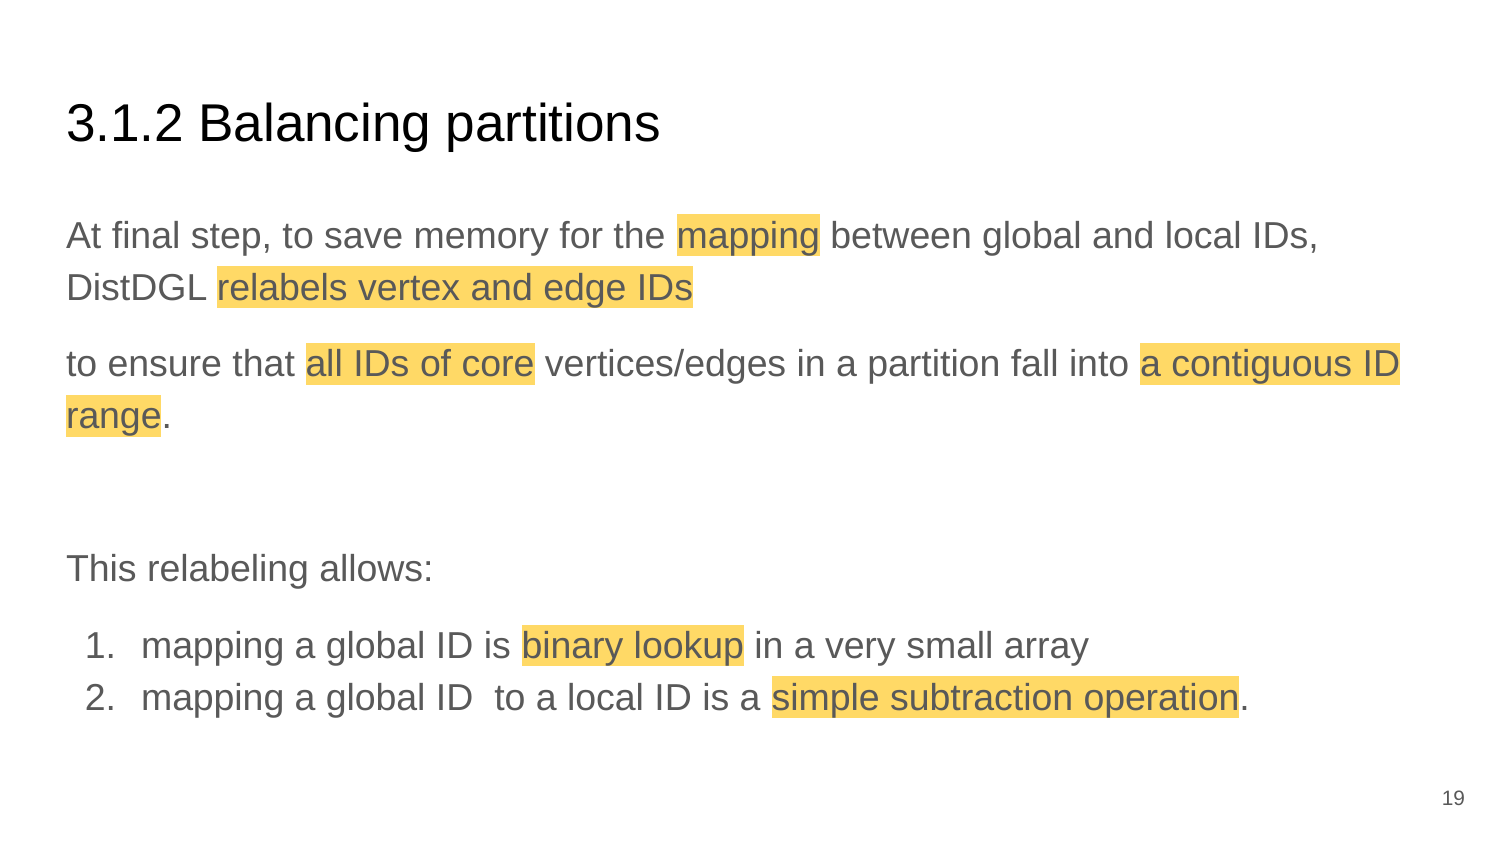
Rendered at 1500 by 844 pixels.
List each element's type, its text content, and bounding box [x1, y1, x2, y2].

title 3.1.2 Balancing partitions [51, 72, 1449, 167]
list At final step, to save memory for the mapping between global and local IDs, DistDGL relabels vertex and edge IDs to ensure that all IDs of core vertices/edges in a partition fall into a contiguous ID range. This relabeling allows: mapping a global ID is binary lookup in a very small array mapping a global ID to a local ID is a simple subtraction operation. [51, 189, 1449, 750]
slide_number ‹#› [1389, 764, 1480, 830]
